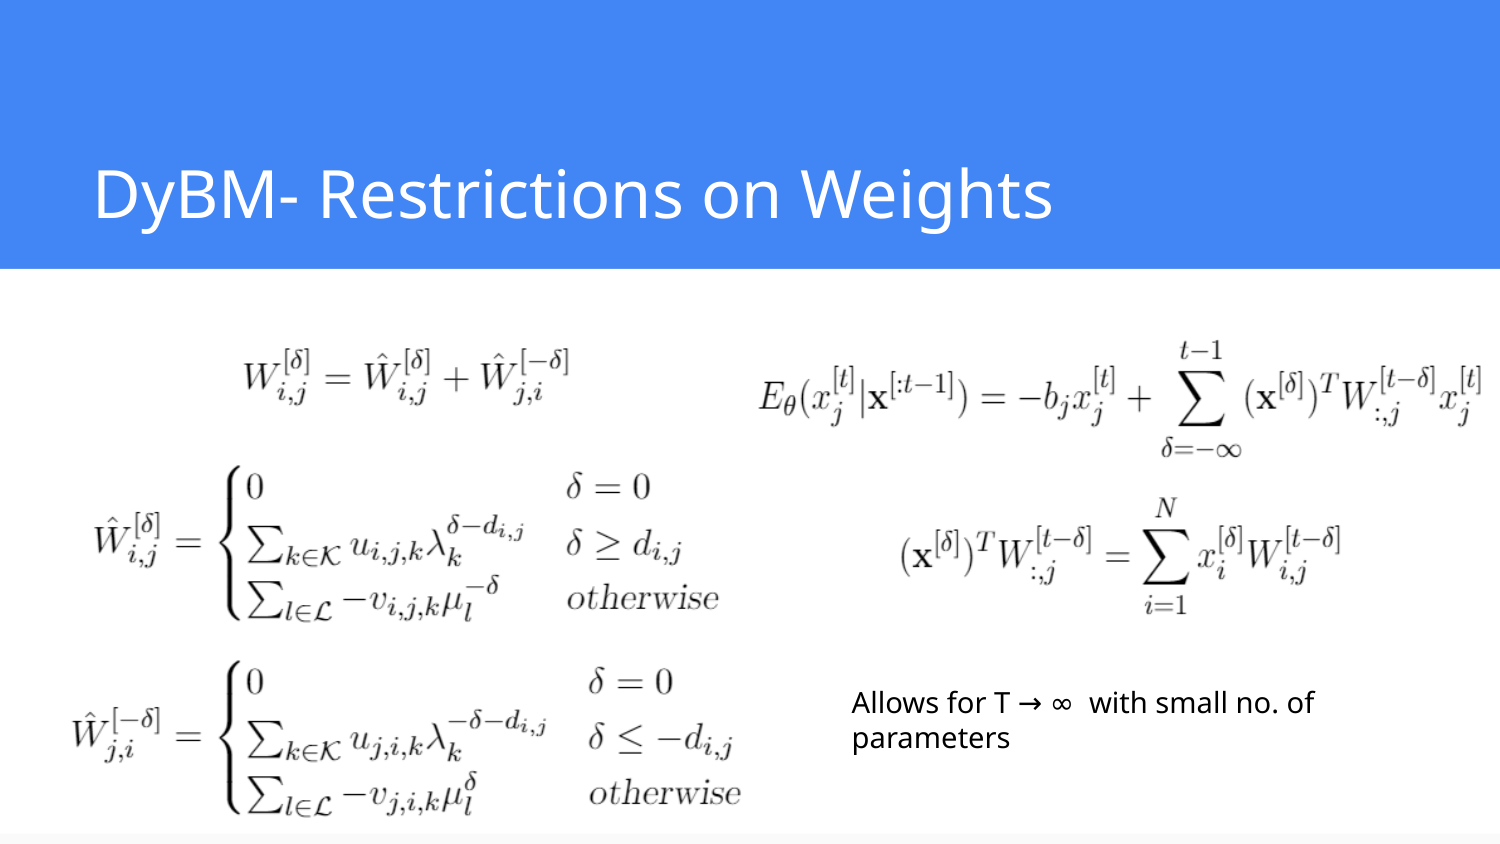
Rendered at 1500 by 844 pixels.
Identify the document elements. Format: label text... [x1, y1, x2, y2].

text_box Allows for T → ∞ with small no. of parameters [836, 669, 1438, 760]
picture [49, 311, 1489, 823]
text_box [0, 268, 1500, 834]
title DyBM- Restrictions on Weights [77, 121, 1427, 248]
